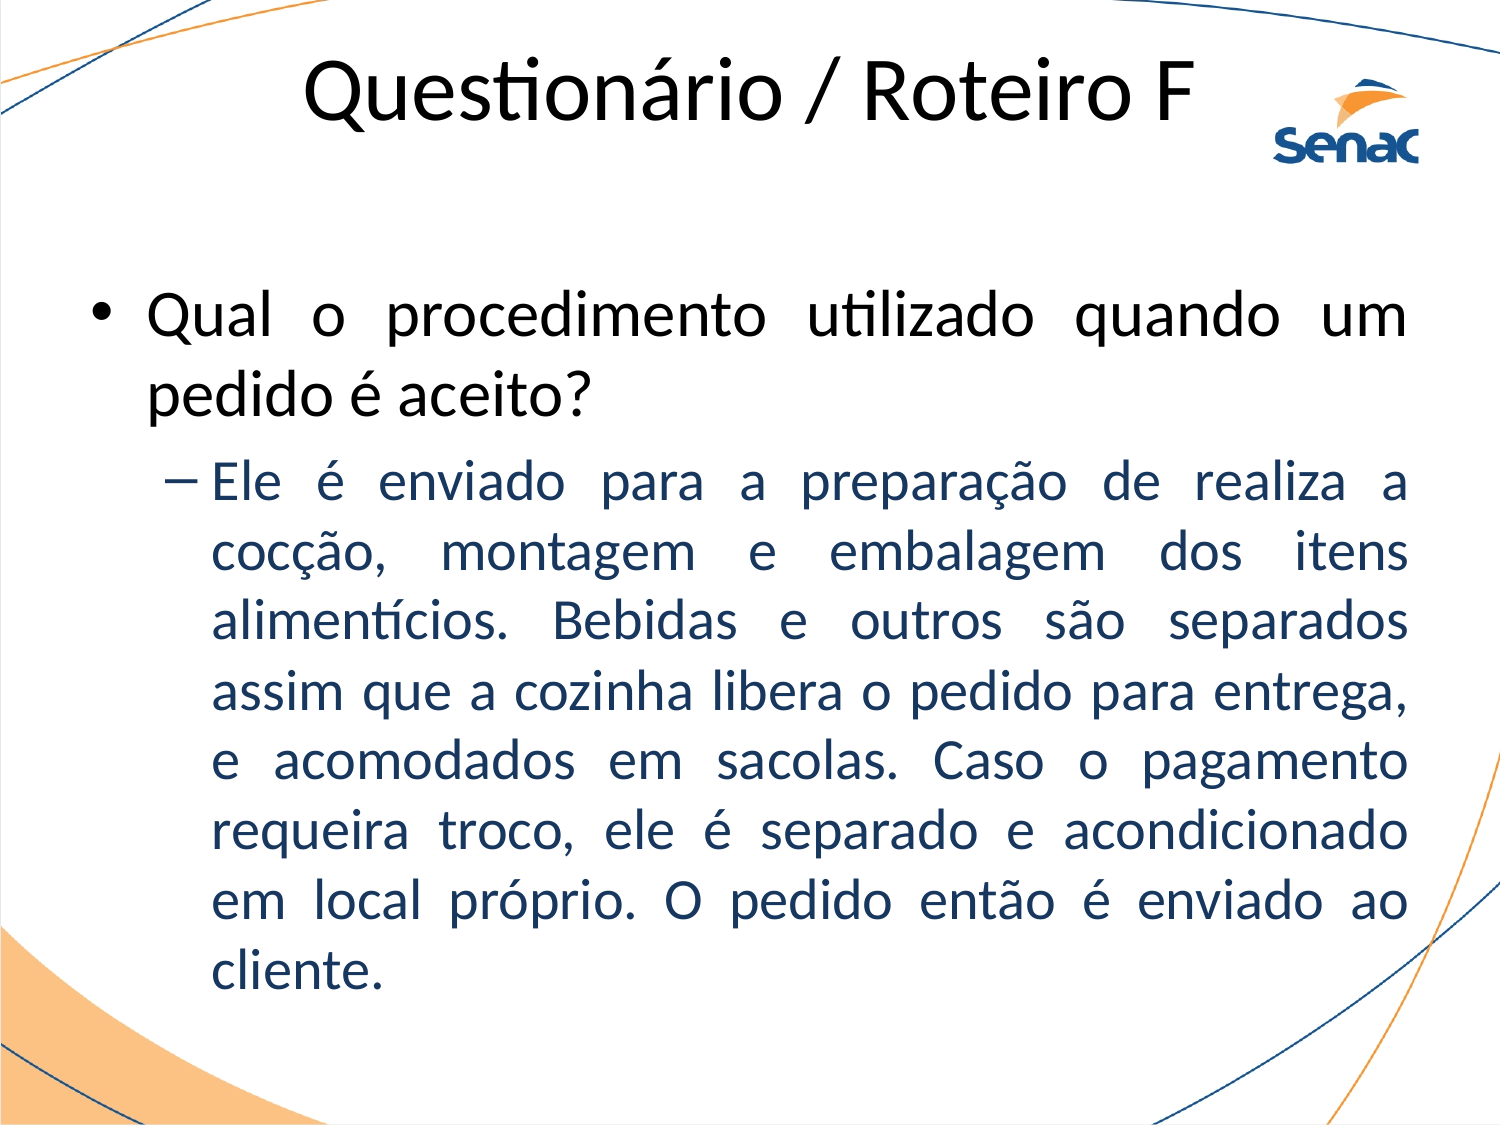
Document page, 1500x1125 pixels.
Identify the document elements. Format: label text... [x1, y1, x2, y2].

picture [0, 0, 1500, 1125]
list Qual o procedimento utilizado quando um pedido é aceito? Ele é enviado para a preparação de realiza a cocção, montagem e embalagem dos itens alimentícios. Bebidas e outros são separados assim que a cozinha libera o pedido para entrega, e acomodados em sacolas. Caso o pagamento requeira troco, ele é separado e acondicionado em local próprio. O pedido então é enviado ao cliente. [74, 262, 1426, 1006]
title Questionário / Roteiro F [74, 44, 1426, 233]
